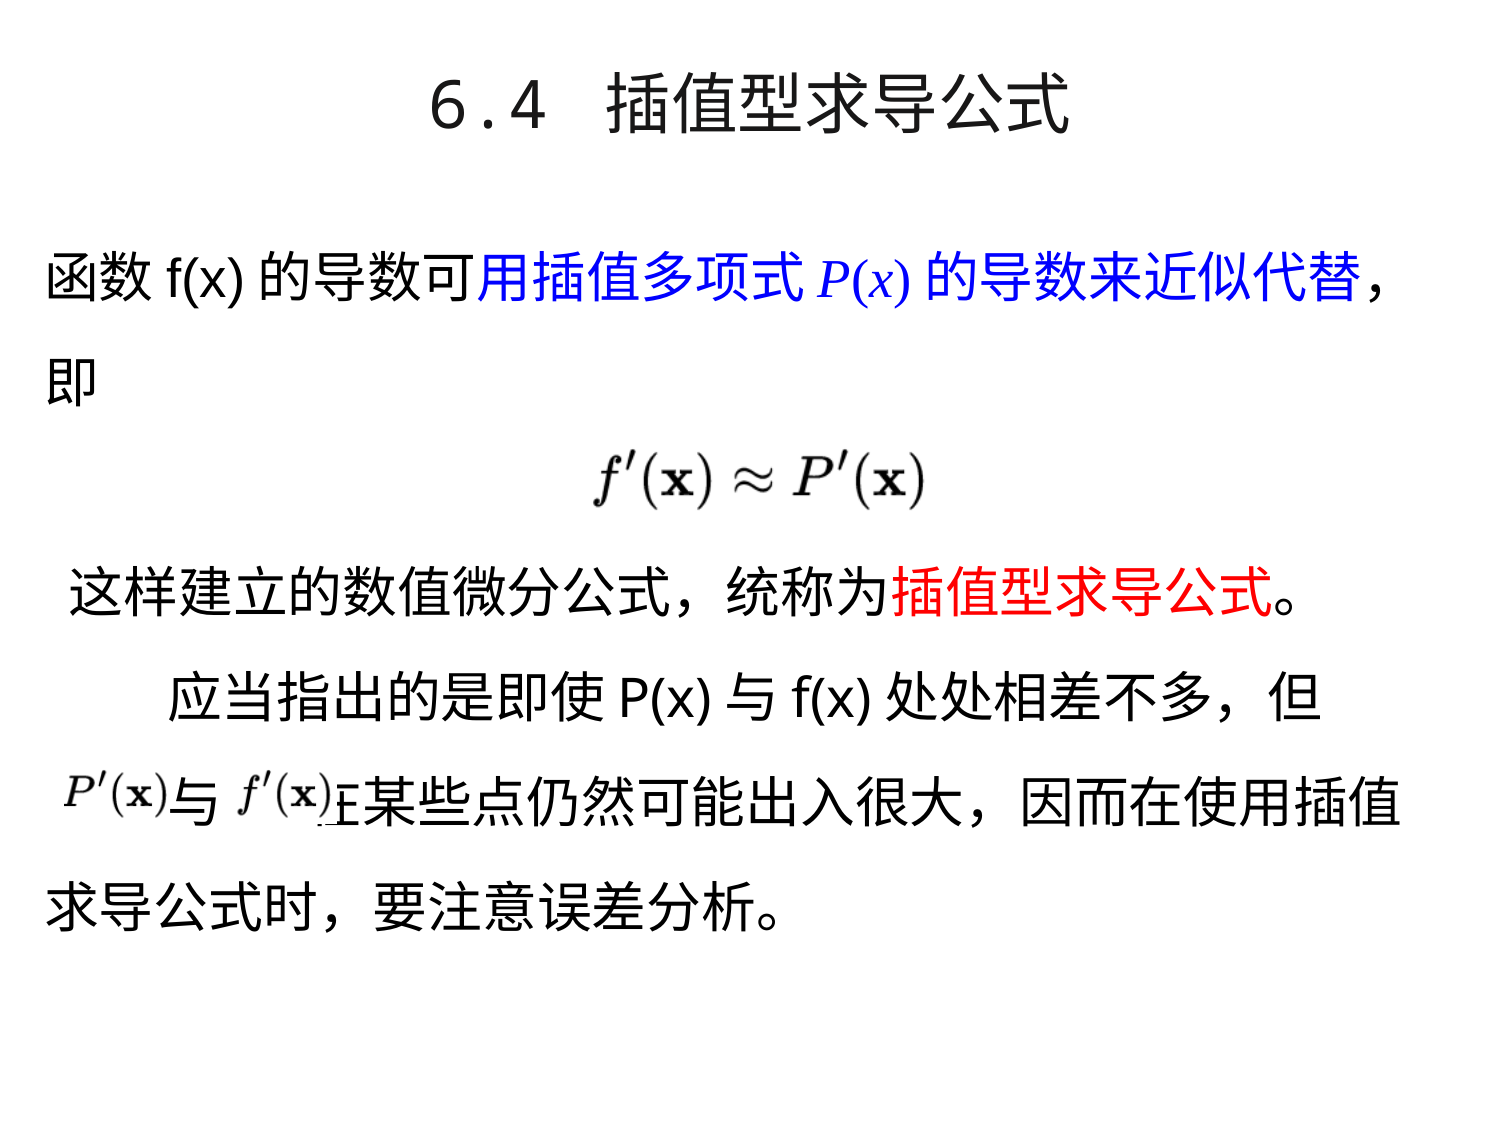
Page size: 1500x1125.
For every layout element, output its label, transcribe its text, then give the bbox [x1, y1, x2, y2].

text_box 函数f(x)的导数可用插值多项式P(x)的导数来近似代替，即 (11) 这样建立的数值微分公式，统称为插值型求导公式。 应当指出的是即使P(x)与f(x)处处相差不多，但 与 在某些点仍然可能出入很大，因而在使用插值求导公式时，要注意误差分析。 [29, 196, 1471, 953]
picture [64, 763, 170, 826]
text_box 6.4 插值型求导公式 [369, 54, 1131, 150]
picture [226, 765, 337, 824]
picture [584, 432, 931, 529]
